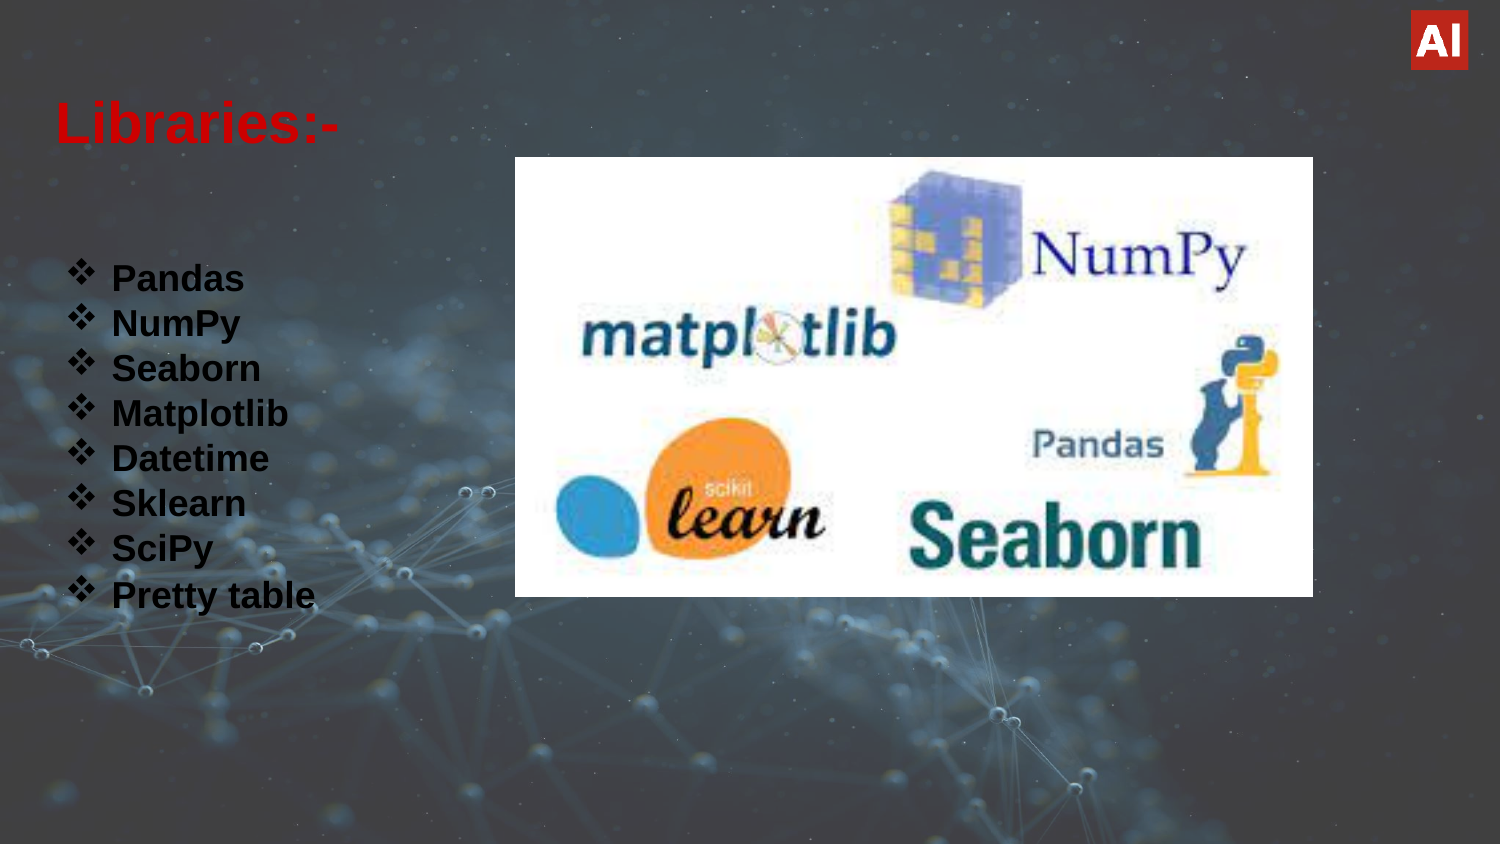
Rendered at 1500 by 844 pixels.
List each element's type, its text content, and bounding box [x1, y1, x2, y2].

title Libraries:- [37, 83, 363, 227]
picture [515, 157, 1313, 598]
text_box Pandas NumPy Seaborn Matplotlib Datetime Sklearn SciPy Pretty table [49, 246, 663, 624]
picture [1411, 10, 1469, 70]
